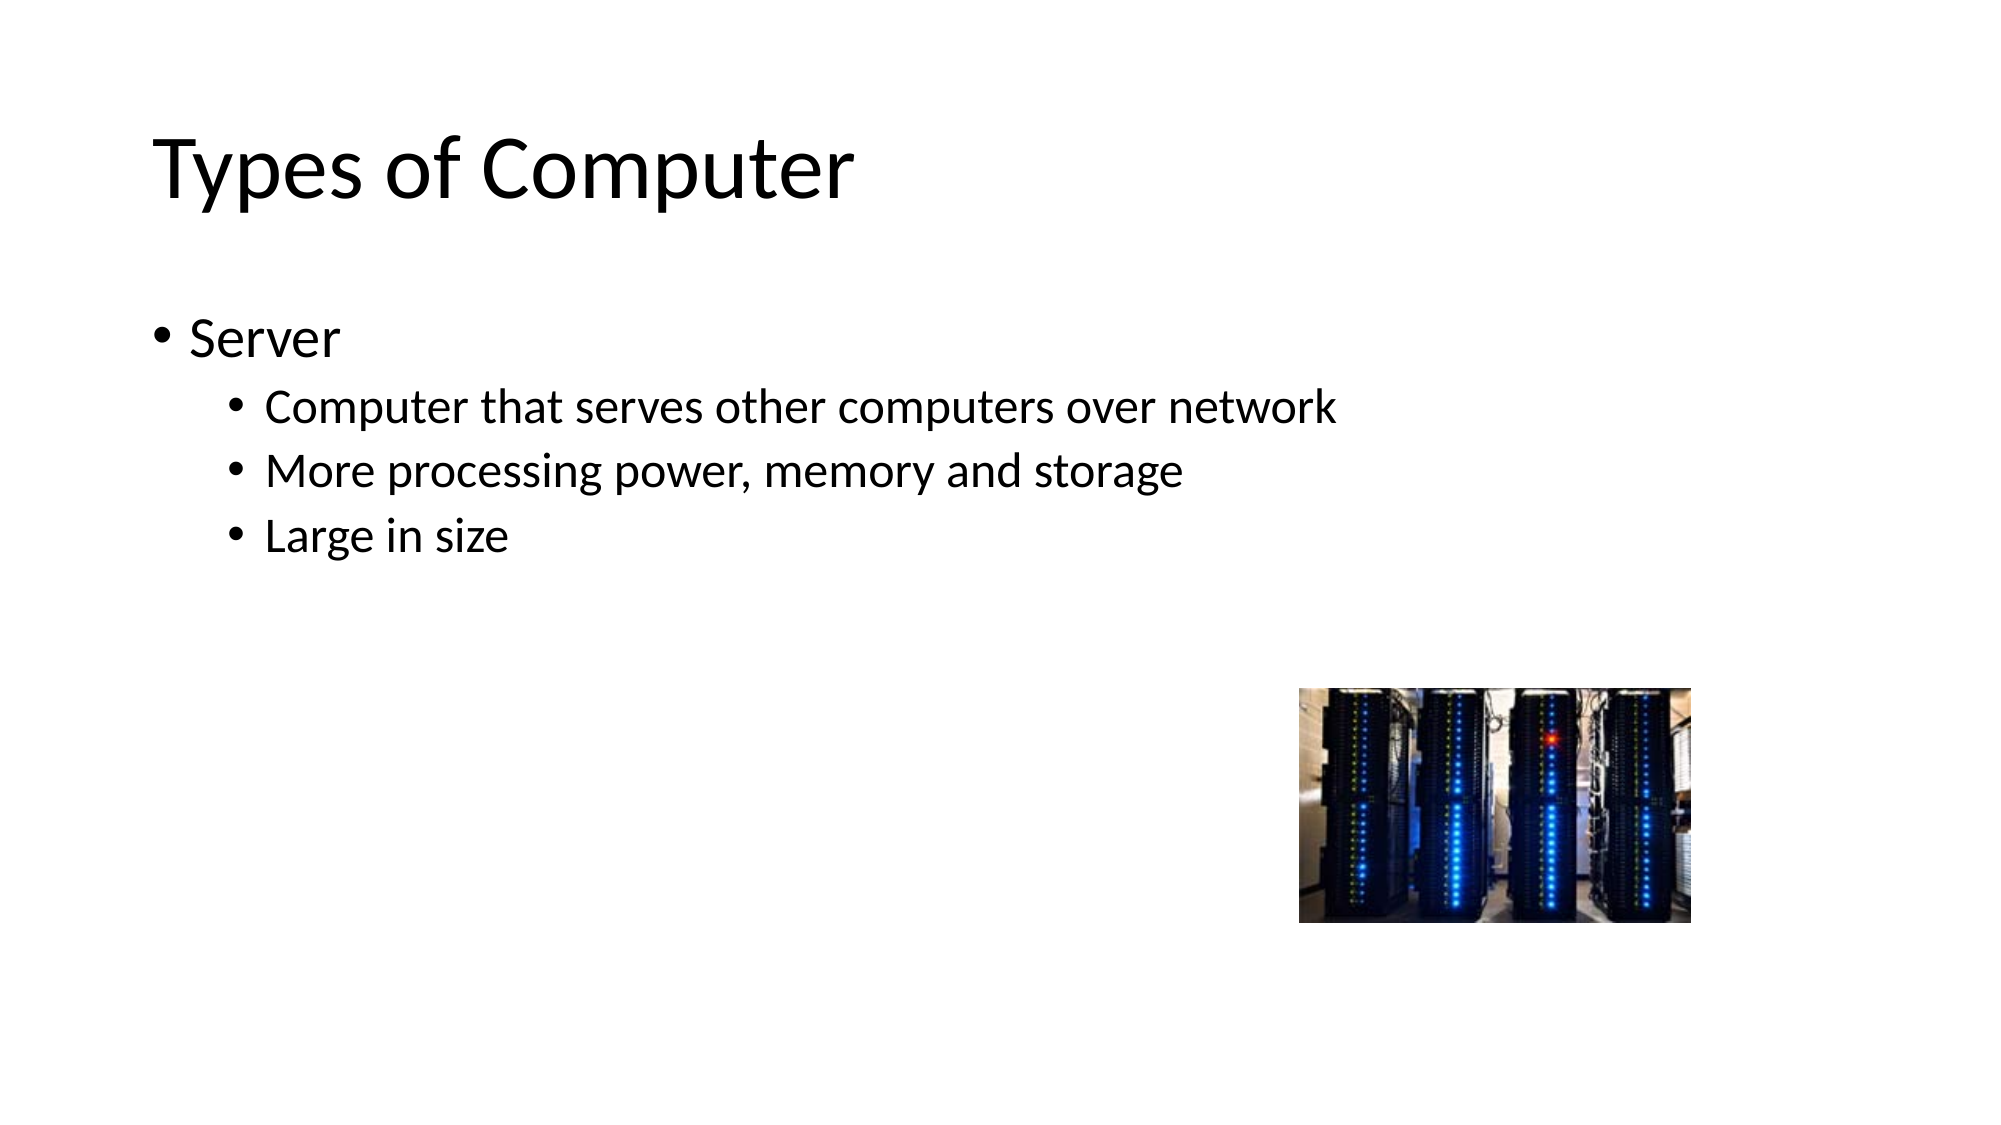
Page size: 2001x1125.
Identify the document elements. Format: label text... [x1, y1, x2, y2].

picture [1299, 687, 1691, 923]
title Types of Computer [137, 59, 1863, 278]
list Server Computer that serves other computers over network More processing power, memory and storage Large in size [137, 299, 1863, 1014]
